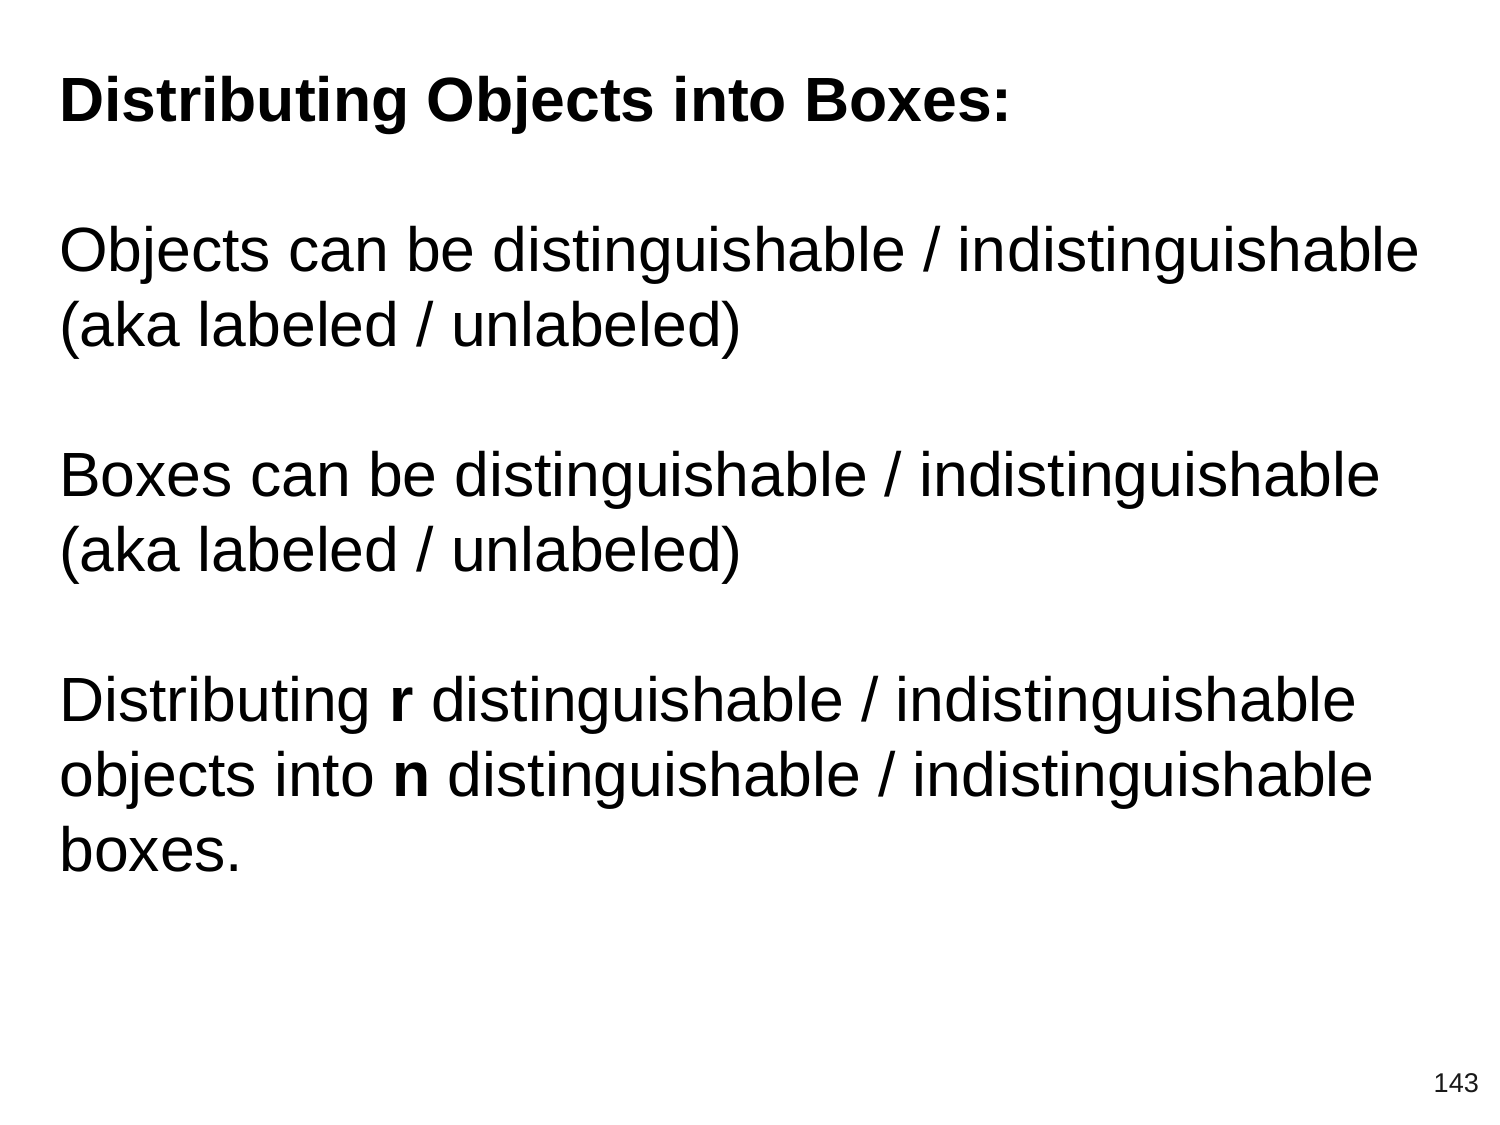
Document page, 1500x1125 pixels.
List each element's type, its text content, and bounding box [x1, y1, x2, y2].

text_box Distributing Objects into Boxes: Objects can be distinguishable / indistinguishable (aka labeled / unlabeled) Boxes can be distinguishable / indistinguishable (aka labeled / unlabeled) Distributing r distinguishable / indistinguishable objects into n distinguishable / indistinguishable boxes. [44, 44, 1455, 1018]
slide_number ‹#› [1403, 1038, 1494, 1125]
